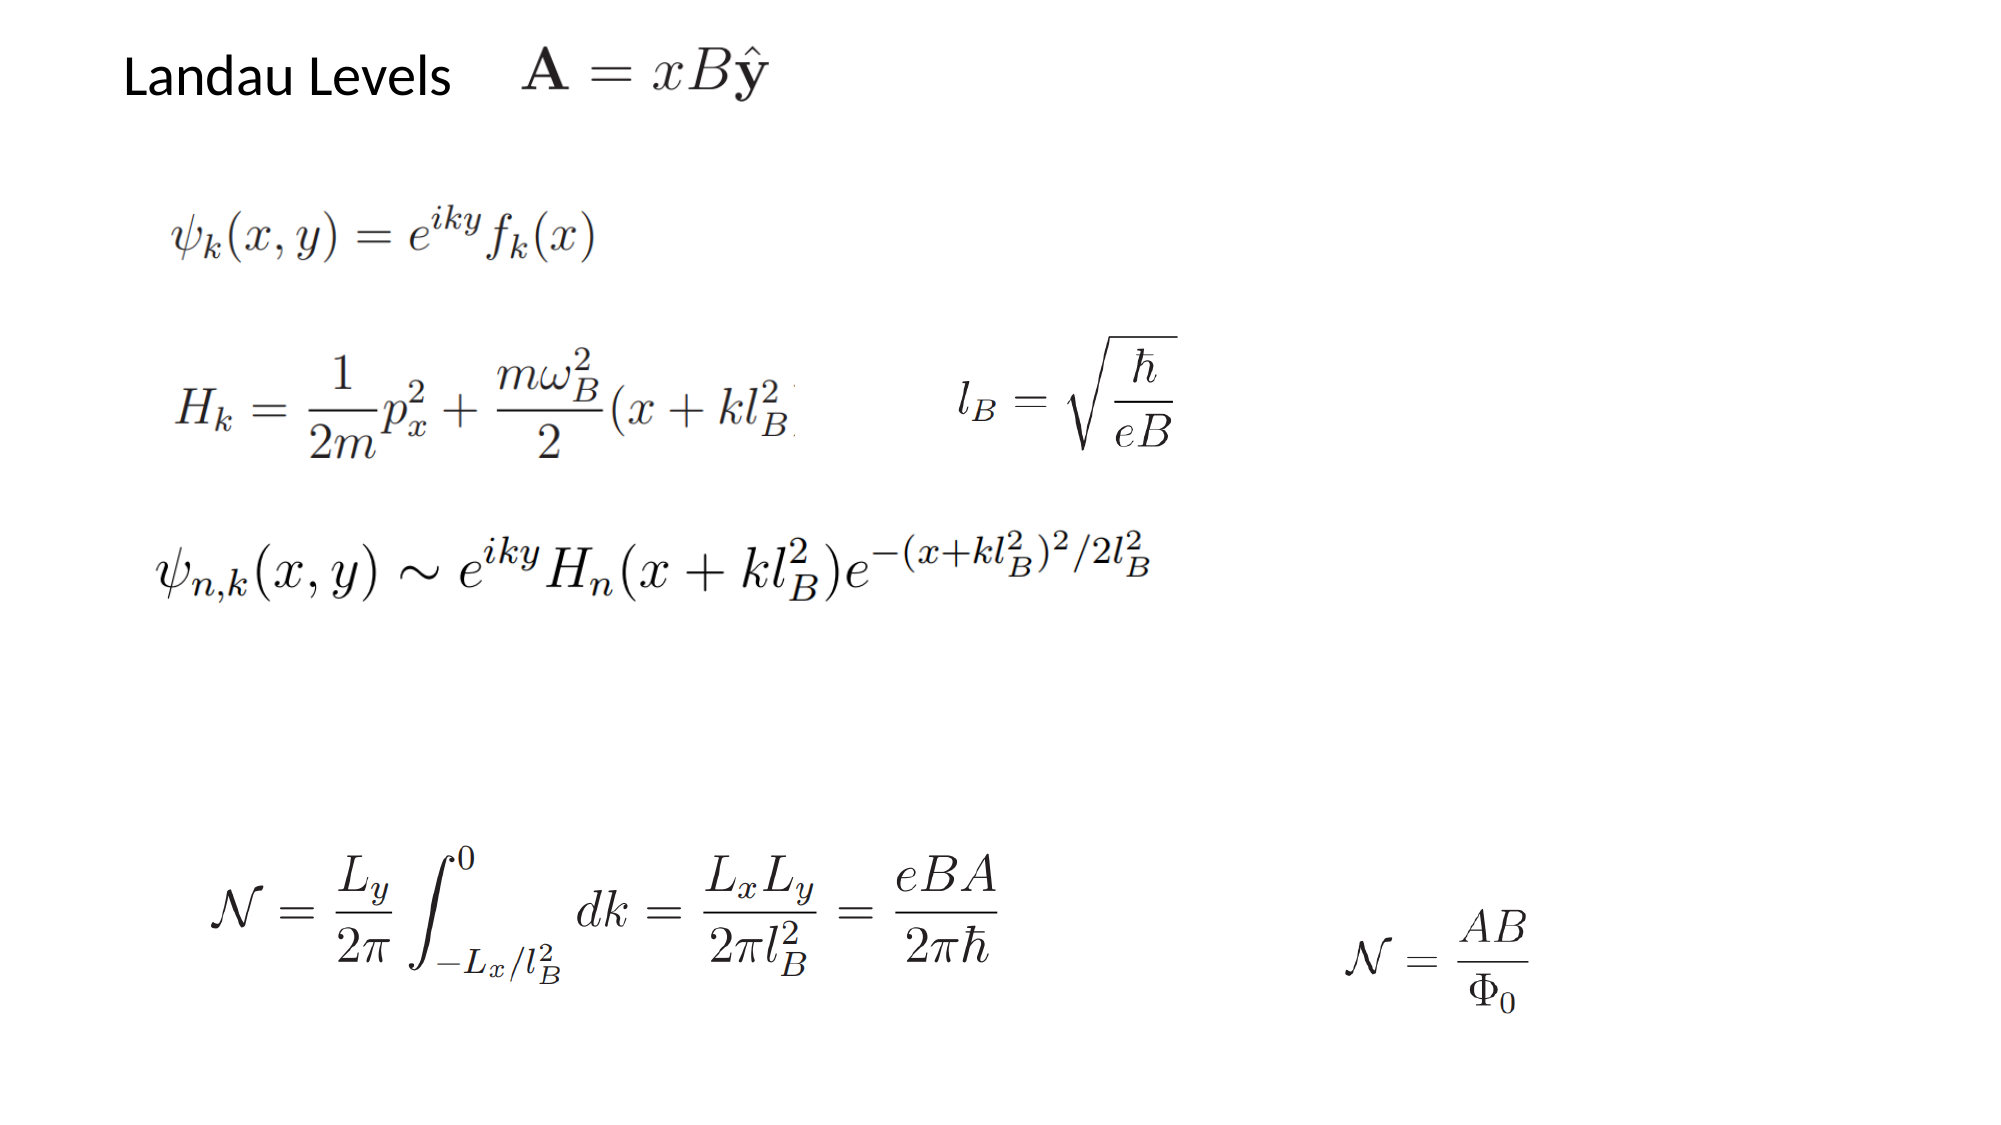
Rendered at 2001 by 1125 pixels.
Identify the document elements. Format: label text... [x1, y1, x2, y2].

picture [142, 806, 1121, 1034]
picture [1306, 885, 1581, 1034]
title Landau Levels [108, 0, 1834, 186]
picture [20, 8, 1379, 654]
